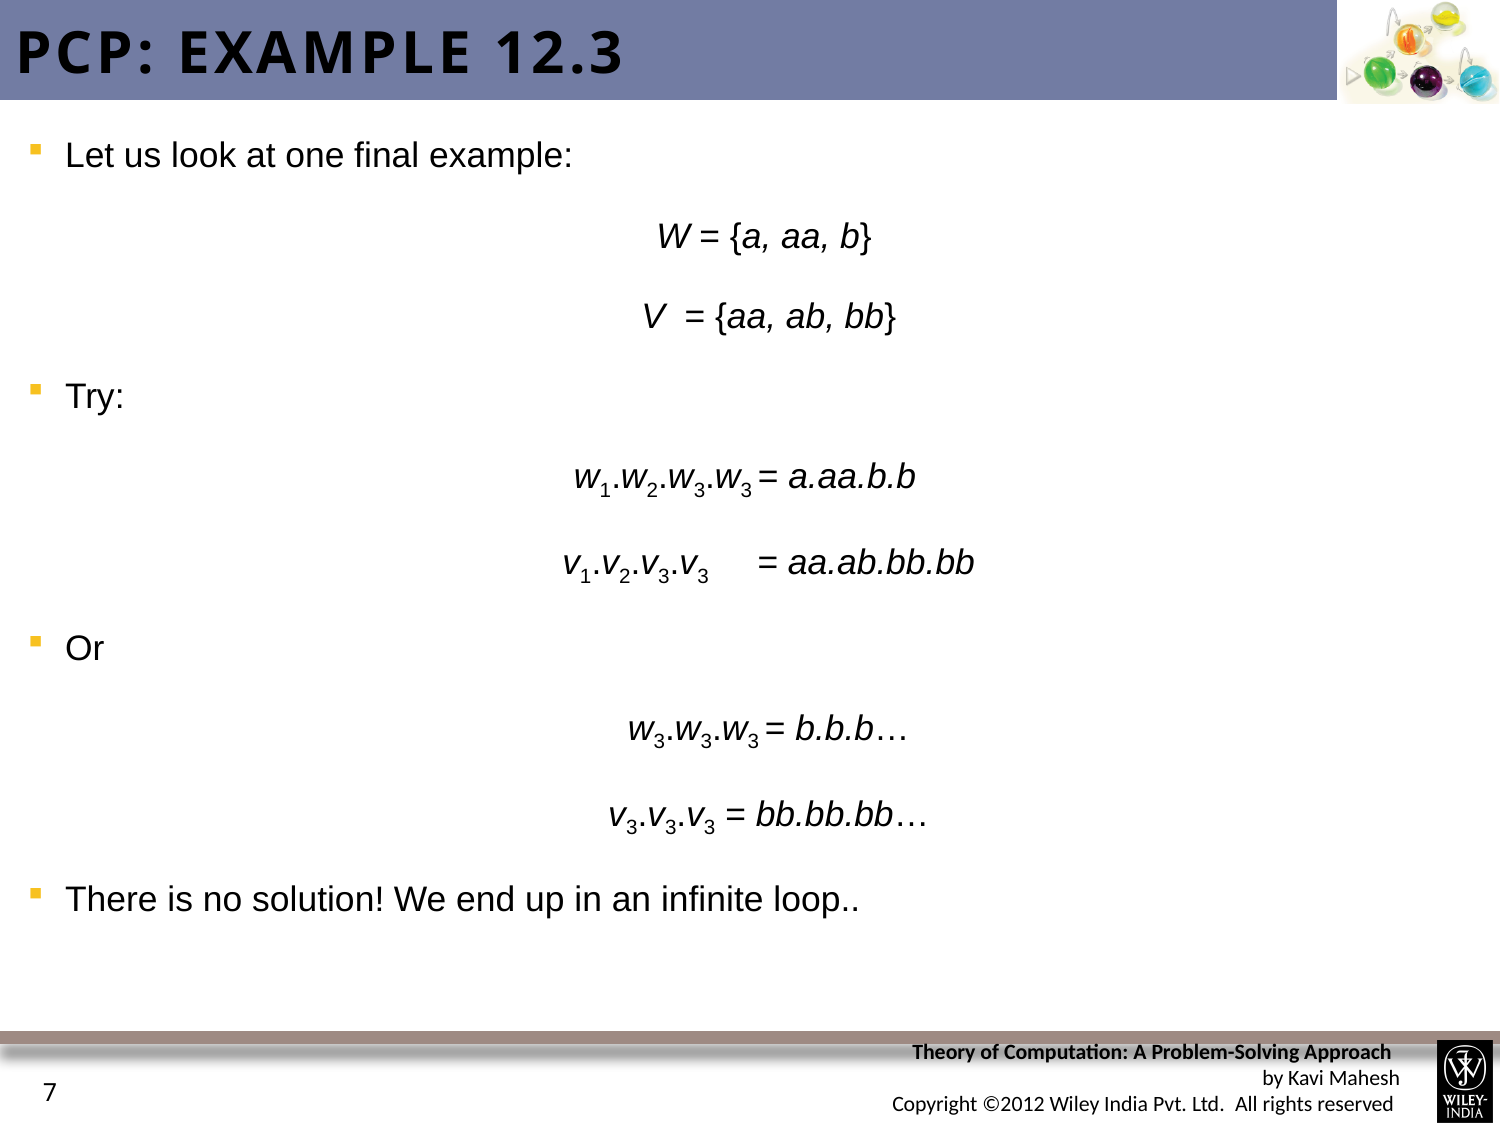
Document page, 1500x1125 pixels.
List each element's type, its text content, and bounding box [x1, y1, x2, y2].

slide_number 7 [0, 1062, 100, 1125]
picture [1337, 0, 1500, 104]
list Let us look at one final example: W = {a, aa, b} V = {aa, ab, bb} Try: w1.w2.w3.w3 = a.aa.b.b v1.v2.v3.v3 = aa.ab.bb.bb Or w3.w3.w3 = b.b.b… v3.v3.v3 = bb.bb.bb… There is no solution! We end up in an infinite loop.. [12, 125, 1488, 1025]
title PCP: Example 12.3 [0, 12, 1400, 88]
picture [1437, 1040, 1493, 1123]
